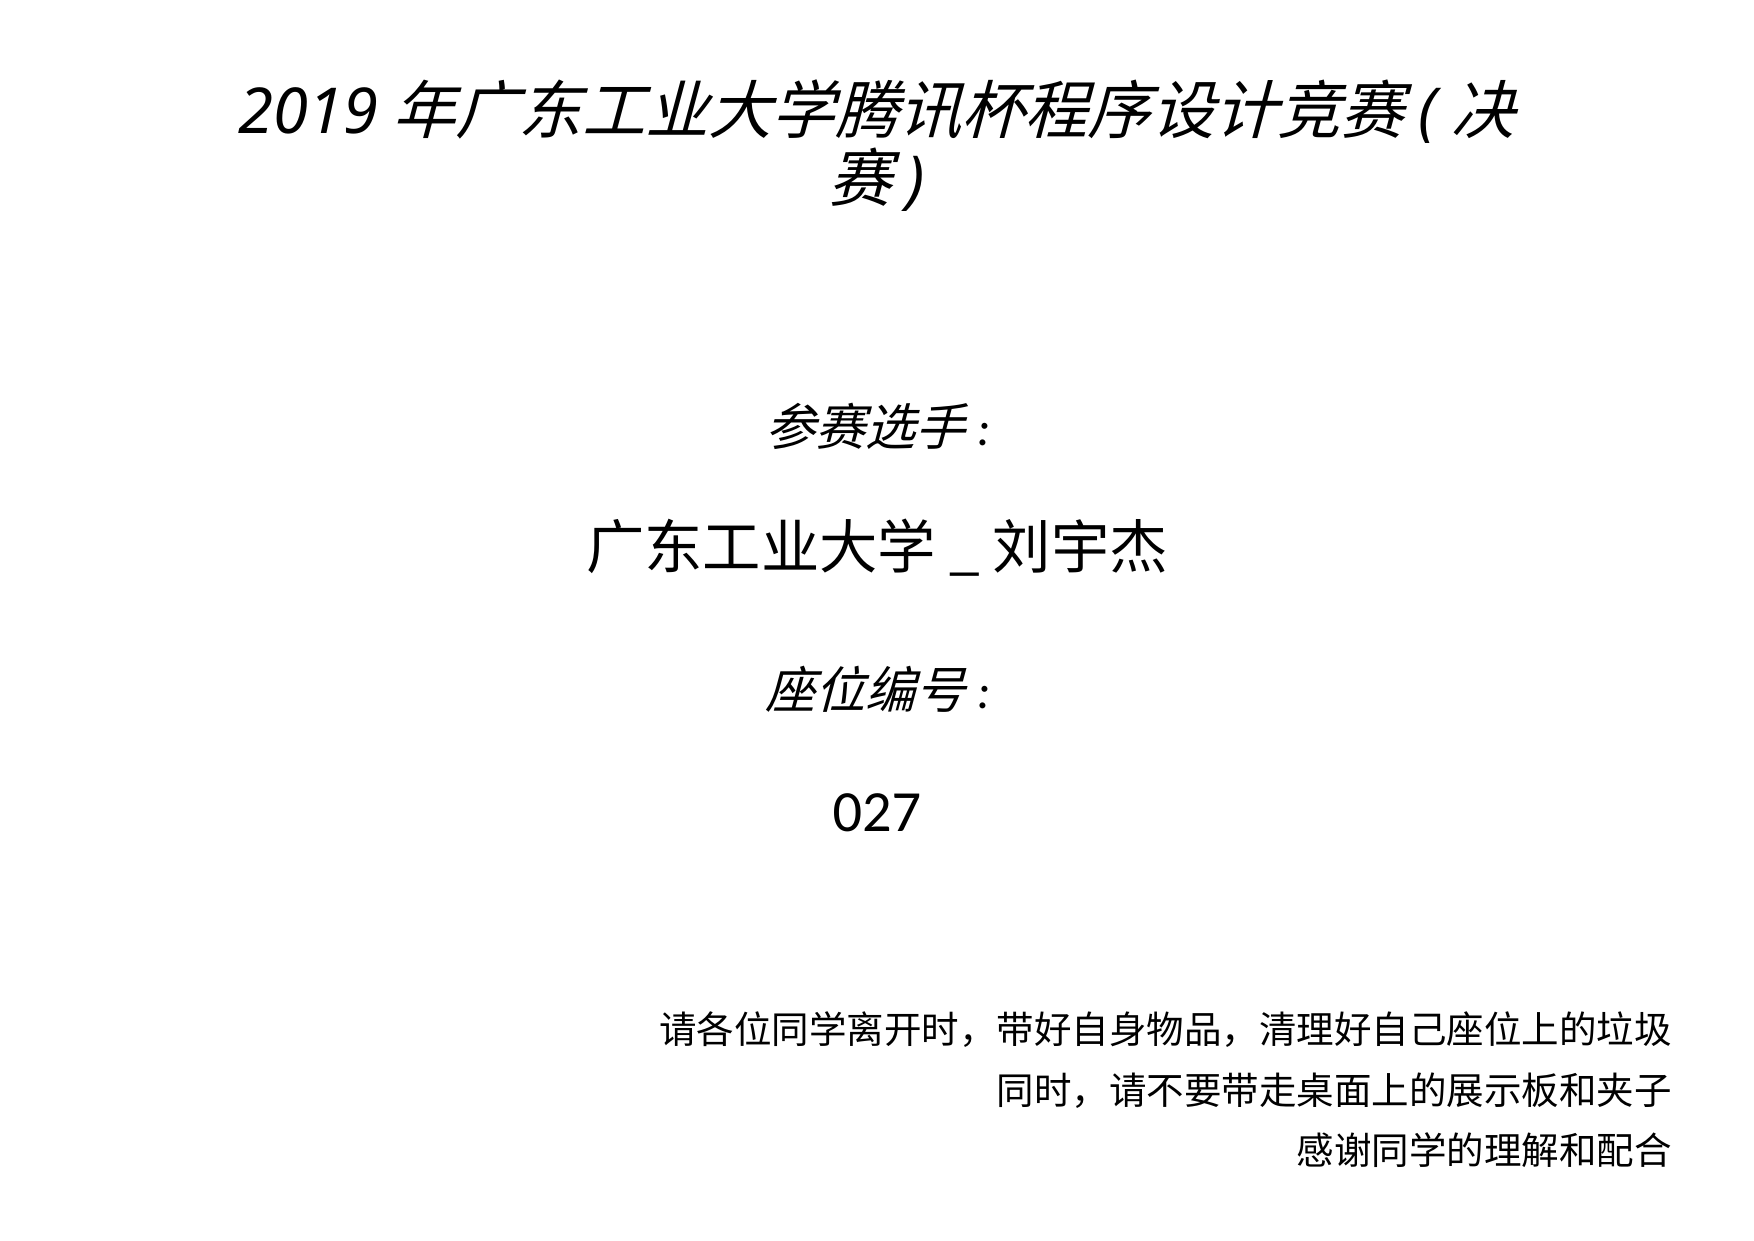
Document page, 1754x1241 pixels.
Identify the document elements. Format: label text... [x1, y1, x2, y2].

text_box 广东工业大学_刘宇杰 [566, 502, 1188, 658]
text_box 027 [610, 765, 1144, 851]
text_box 请各位同学离开时，带好自身物品，清理好自己座位上的垃圾 [630, 998, 1687, 1059]
text_box 同时，请不要带走桌面上的展示板和夹子 [630, 1059, 1687, 1119]
text_box 感谢同学的理解和配合 [630, 1119, 1687, 1180]
text_box 座位编号: [750, 651, 1004, 727]
title 2019年广东工业大学腾讯杯程序设计竞赛(决赛) [178, 71, 1576, 224]
text_box 参赛选手: [750, 388, 1004, 463]
